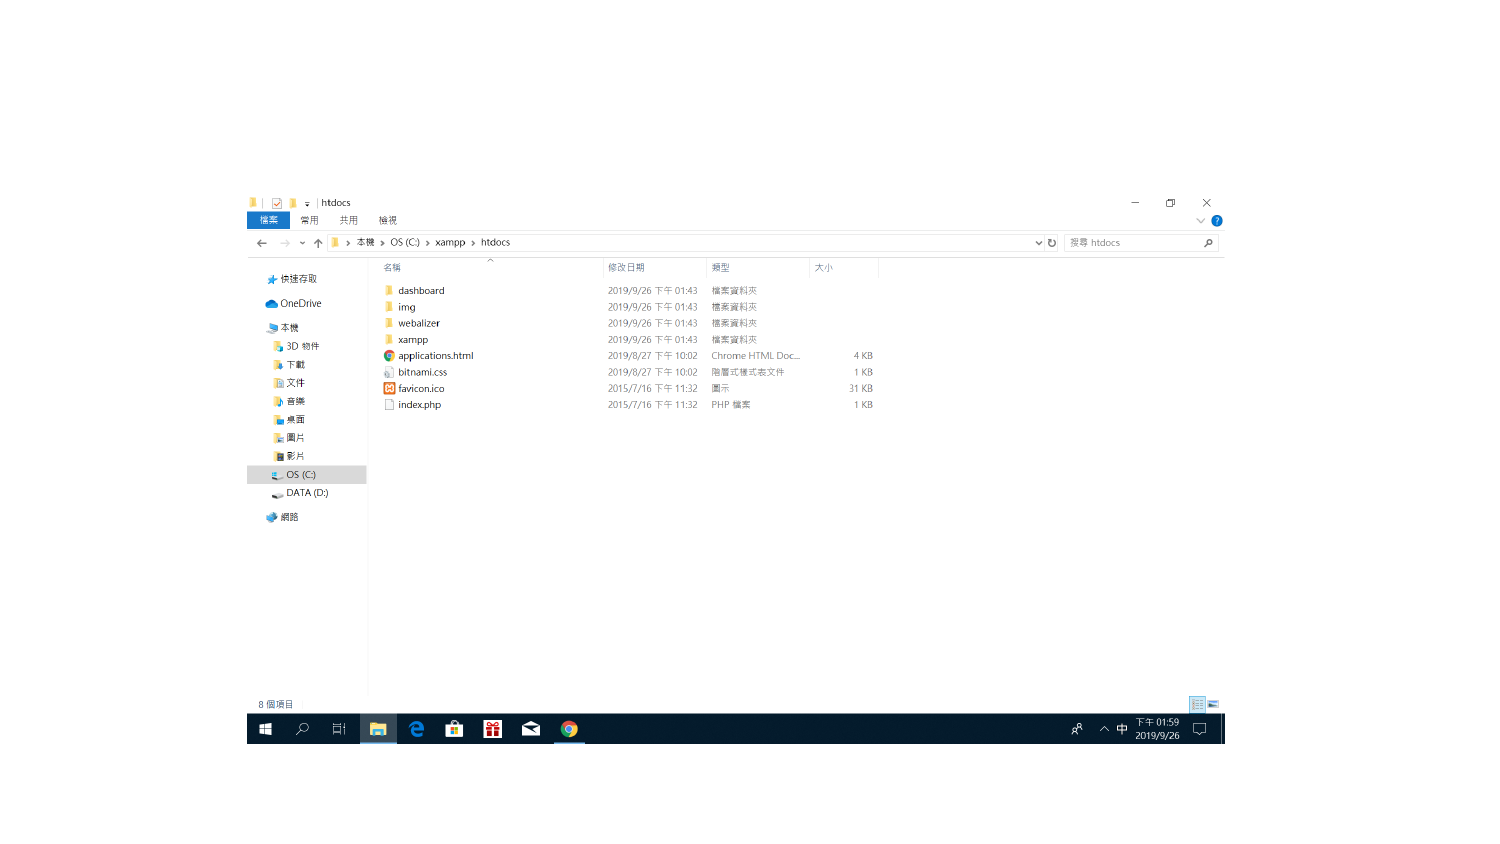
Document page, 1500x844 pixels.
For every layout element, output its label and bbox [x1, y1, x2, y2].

picture [247, 194, 1225, 745]
